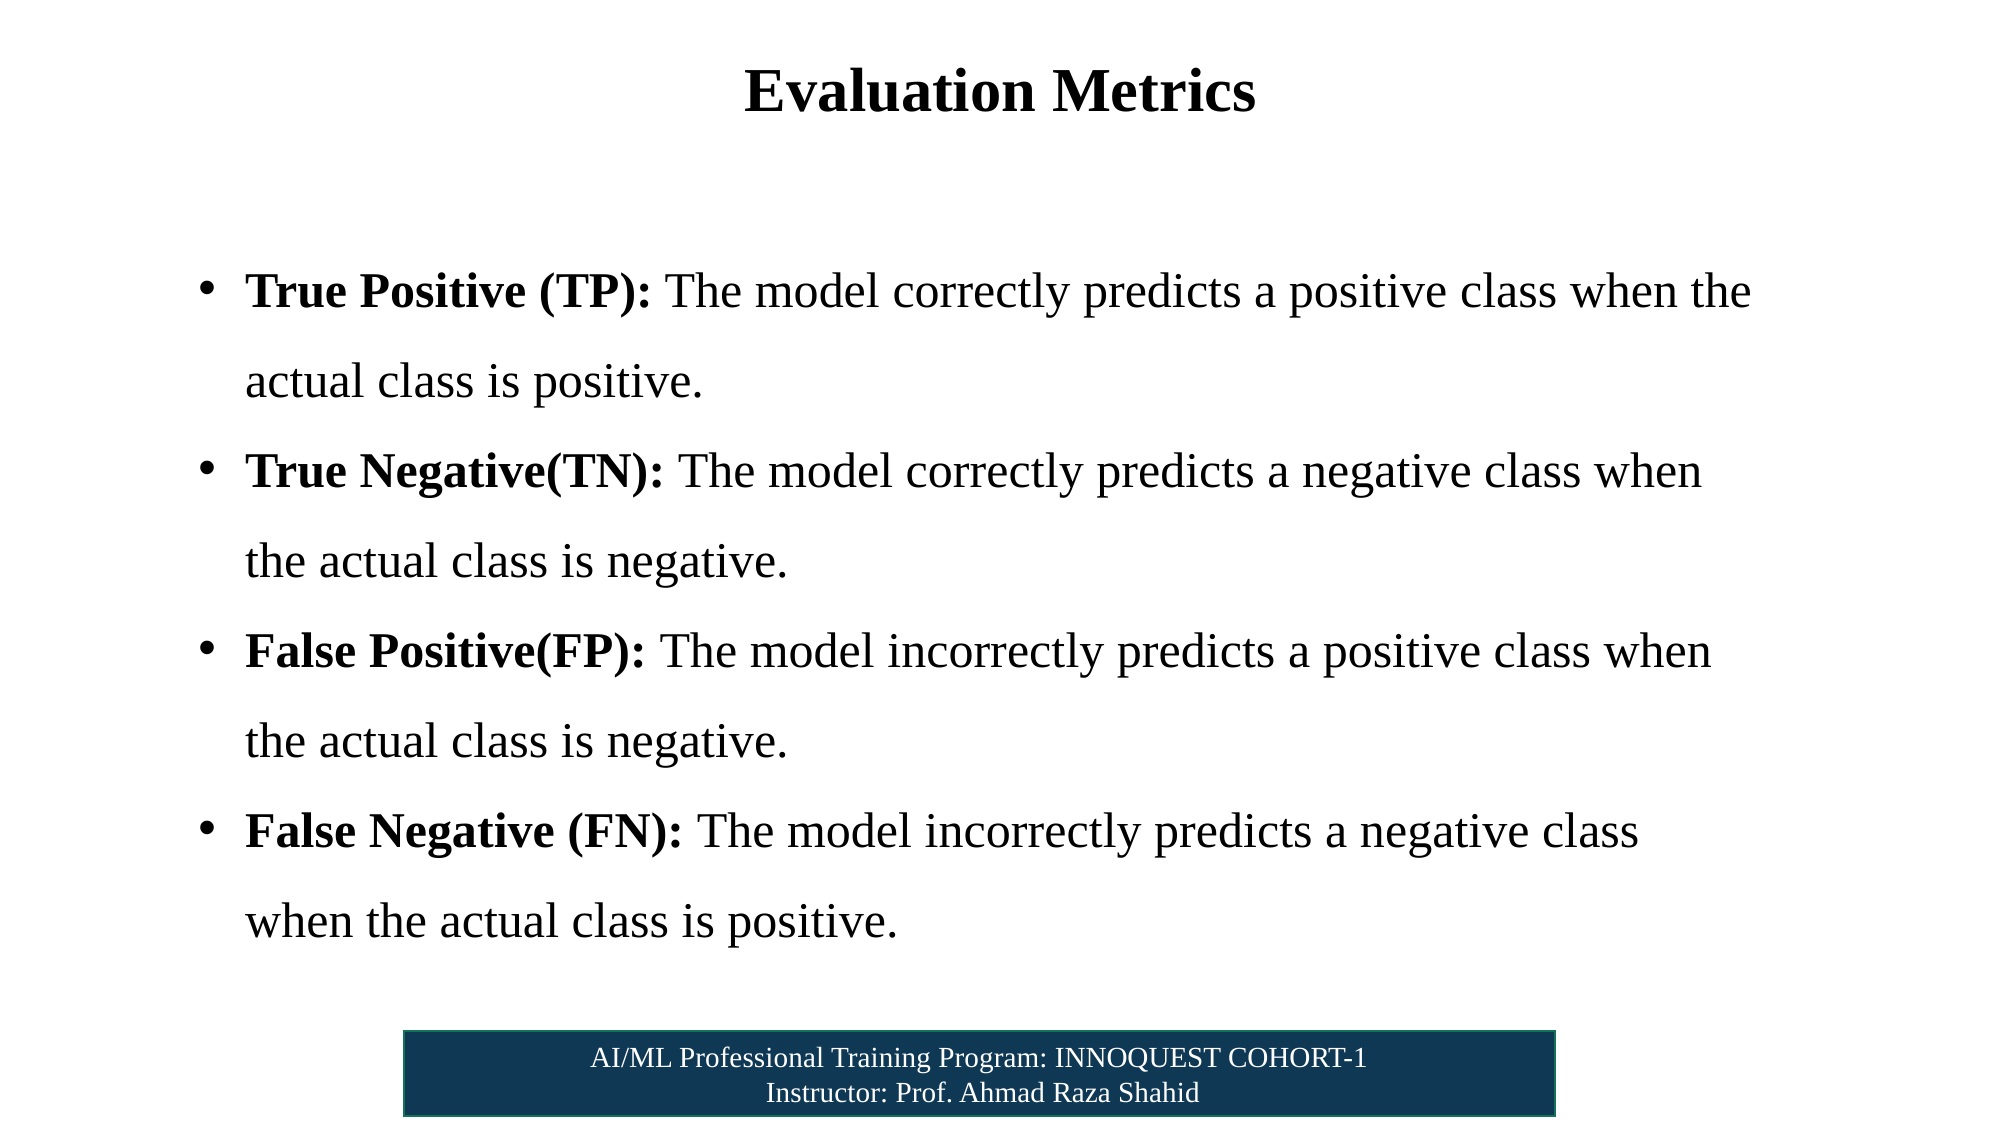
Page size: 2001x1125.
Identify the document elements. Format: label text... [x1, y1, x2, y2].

text_box AI/ML Professional Training Program: INNOQUEST COHORT-1 Instructor: Prof. Ahmad Raza Shahid [403, 1030, 1556, 1117]
text_box True Positive (TP): The model correctly predicts a positive class when the actual class is positive. True Negative(TN): The model correctly predicts a negative class when the actual class is negative. False Positive(FP): The model incorrectly predicts a positive class when the actual class is negative. False Negative (FN): The model incorrectly predicts a negative class when the actual class is positive. [183, 219, 1776, 955]
title Evaluation Metrics [138, 0, 1864, 200]
